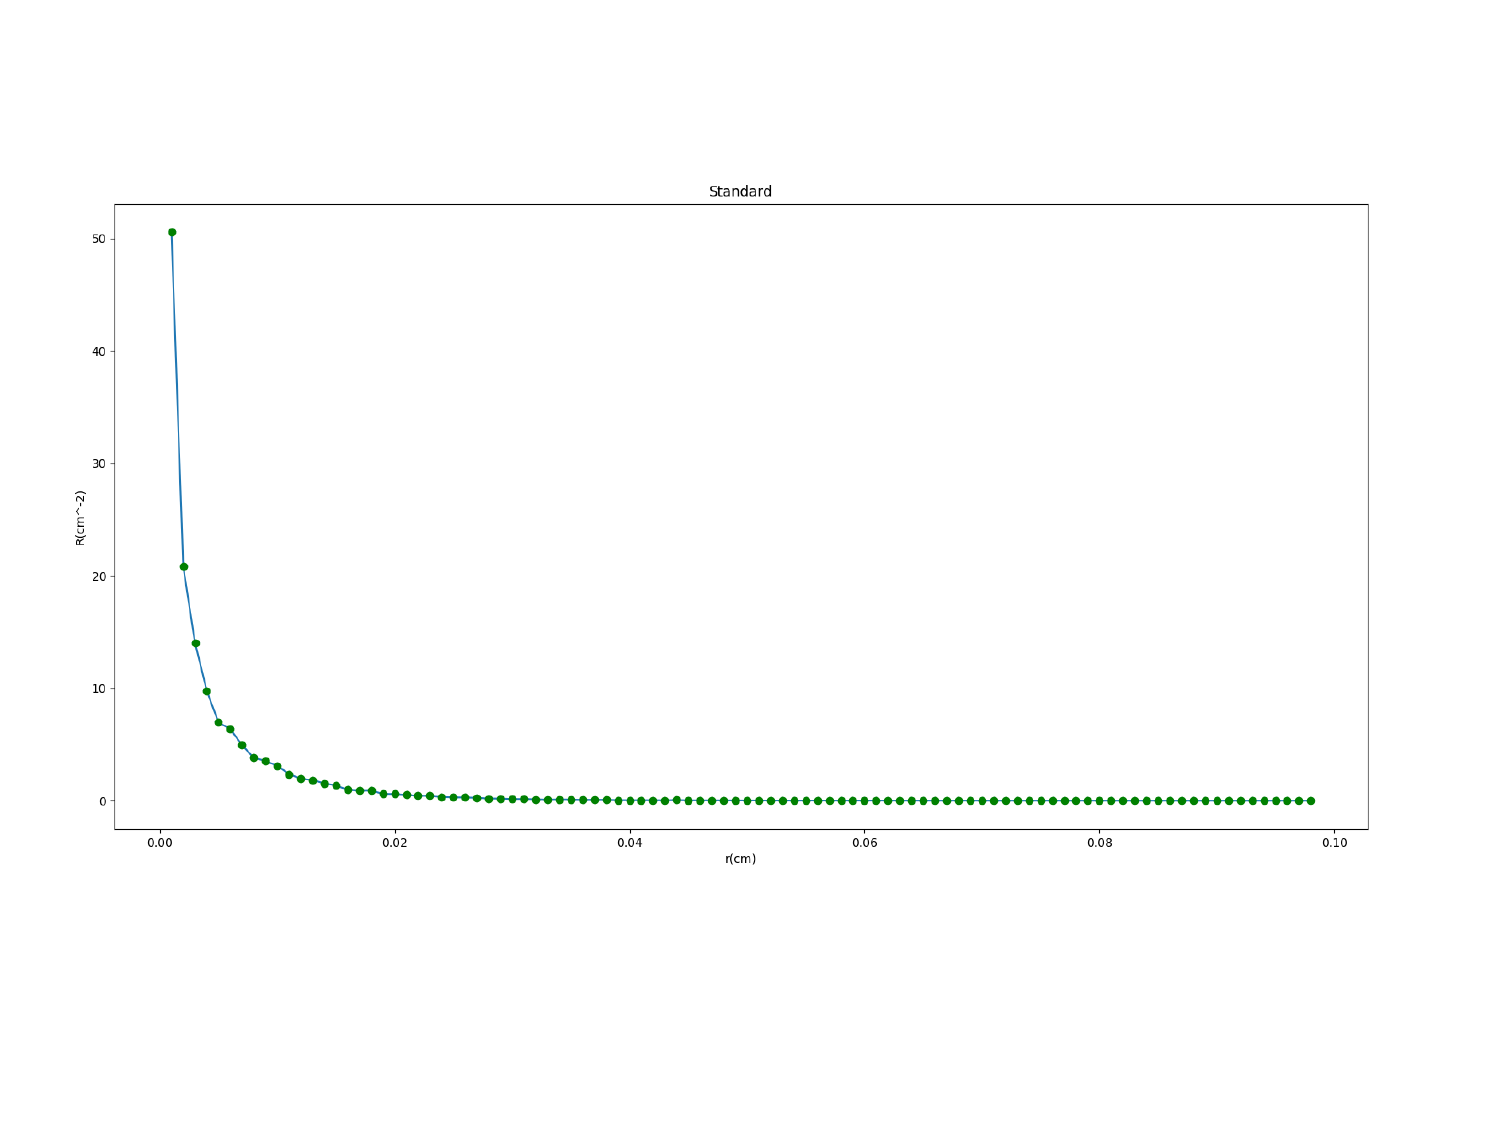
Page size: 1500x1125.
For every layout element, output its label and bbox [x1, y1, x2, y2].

picture [0, 105, 1500, 918]
